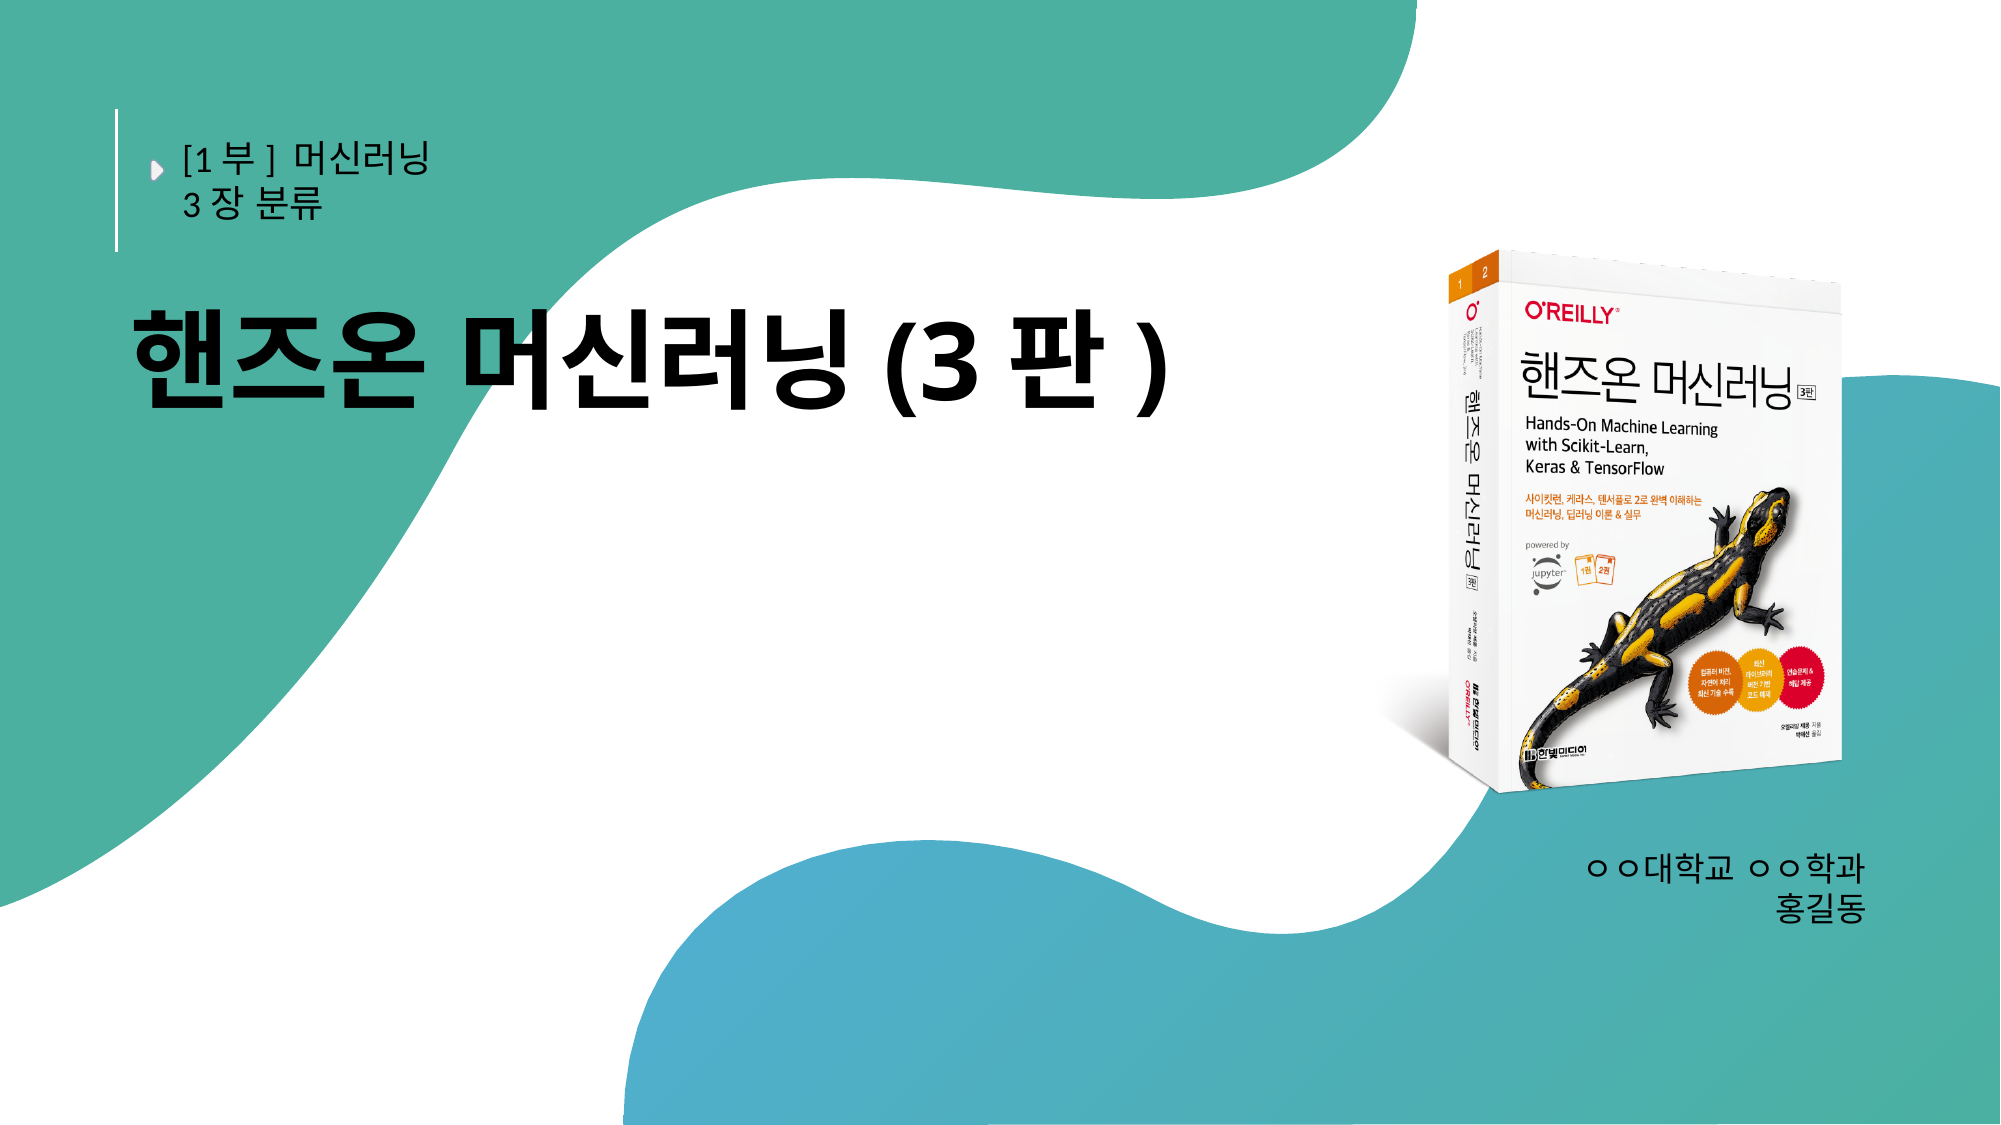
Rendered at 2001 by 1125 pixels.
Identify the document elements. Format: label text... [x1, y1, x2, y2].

subtitle ㅇㅇ대학교 ㅇㅇ학과 홍길동 [1345, 832, 1882, 1009]
picture [1346, 192, 1902, 845]
text_box [150, 159, 165, 182]
title 핸즈온 머신러닝(3판) [115, 292, 1346, 882]
text_box [1부] 머신러닝 3장 분류 [167, 128, 1614, 233]
